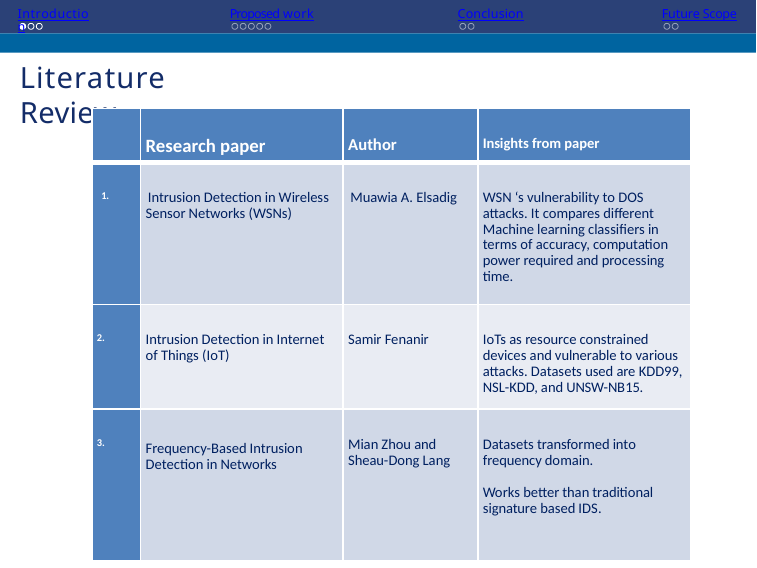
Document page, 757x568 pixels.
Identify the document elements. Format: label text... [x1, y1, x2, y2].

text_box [663, 22, 679, 30]
table_cell Datasets transformed into frequency domain. Works better than traditional signature based IDS. [479, 410, 690, 560]
table_cell 3. [93, 410, 140, 560]
table_cell Muawia A. Elsadig [344, 165, 477, 304]
table_header Insights from paper [479, 109, 690, 160]
table_cell Mian Zhou and Sheau-Dong Lang [344, 410, 477, 560]
table_header Author [344, 109, 477, 160]
table_cell IoTs as resource constrained devices and vulnerable to various attacks. Datasets used are KDD99, NSL-KDD, and UNSW-NB15. [479, 305, 690, 408]
table_cell Intrusion Detection in Wireless Sensor Networks (WSNs) [141, 165, 342, 304]
table_header [93, 109, 140, 160]
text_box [0, 0, 757, 34]
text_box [231, 22, 272, 30]
table_cell Intrusion Detection in Internet of Things (IoT) [141, 305, 342, 408]
table_cell Frequency-Based Intrusion Detection in Networks [141, 410, 342, 560]
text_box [459, 22, 475, 30]
table_cell Samir Fenanir [344, 305, 477, 408]
table_header Research paper [141, 109, 342, 160]
table_cell 1. [93, 165, 140, 304]
text_box [0, 42, 756, 53]
table_cell WSN ‘s vulnerability to DOS attacks. It compares different Machine learning classifiers in terms of accuracy, computation power required and processing time. [479, 165, 690, 304]
text_box Literature Review [17, 56, 263, 130]
table_cell 2. [93, 305, 140, 408]
